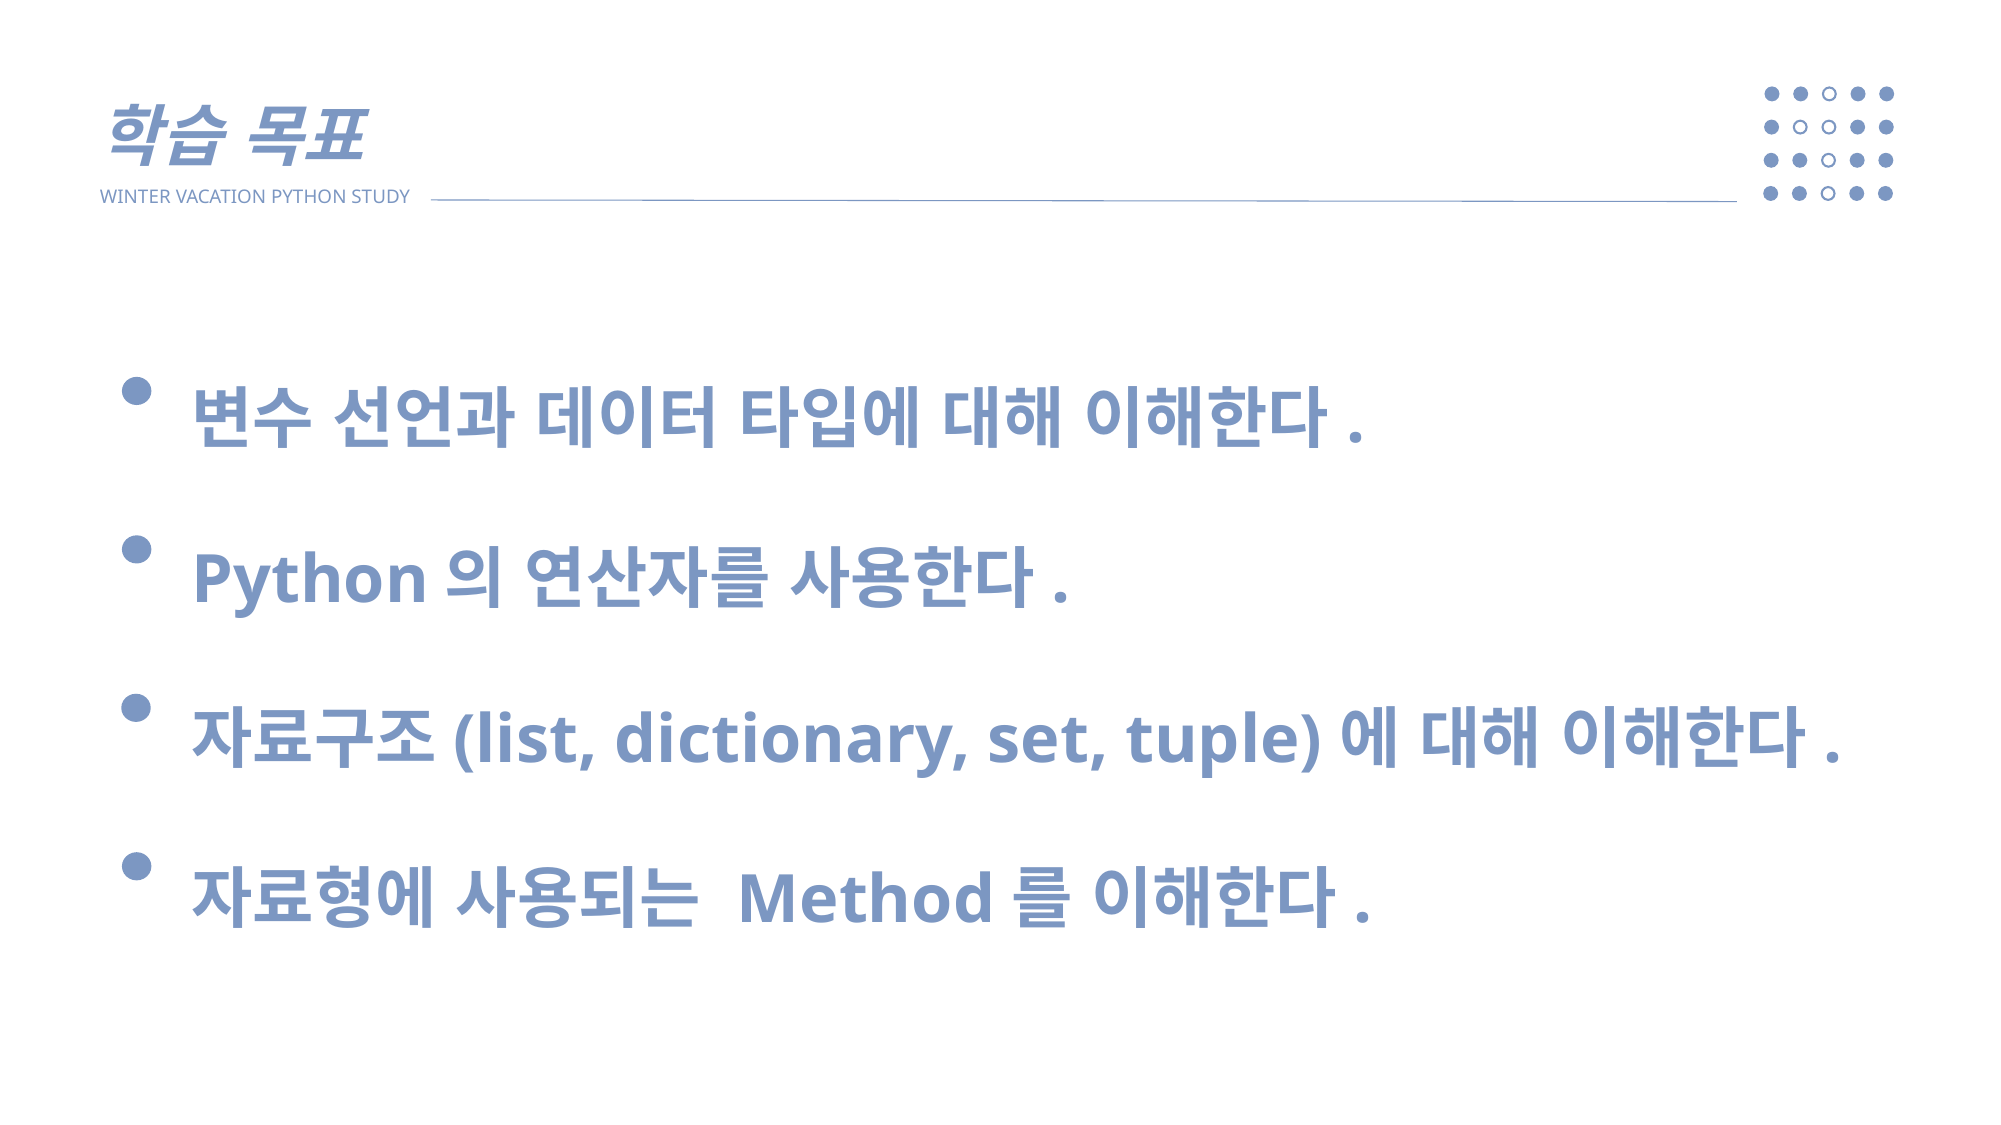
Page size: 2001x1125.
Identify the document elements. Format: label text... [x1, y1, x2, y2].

text_box [1850, 119, 1866, 135]
text_box [1764, 119, 1780, 135]
text_box [1850, 86, 1866, 102]
text_box [121, 852, 152, 881]
text_box [1792, 119, 1808, 135]
text_box 학습 목표 WINTER VACATION PYTHON STUDY [85, 46, 1028, 216]
text_box [1879, 86, 1895, 102]
text_box [1821, 152, 1837, 168]
text_box [1764, 86, 1780, 102]
text_box [1849, 152, 1865, 168]
text_box [1878, 152, 1894, 168]
text_box [1878, 119, 1894, 135]
text_box [1821, 119, 1837, 135]
text_box [1820, 185, 1836, 201]
text_box [121, 535, 152, 564]
text_box [1849, 185, 1865, 201]
text_box [1793, 86, 1809, 102]
text_box [121, 693, 151, 722]
text_box [121, 376, 152, 406]
text_box [1791, 185, 1807, 201]
text_box [1821, 86, 1837, 102]
text_box [1763, 185, 1779, 201]
text_box [1763, 152, 1779, 168]
text_box 변수 선언과 데이터 타입에 대해 이해한다. Python의 연산자를 사용한다. 자료구조(list, dictionary, set, tuple)에 대해 이해한다. 자료형에 사용되는 Method를 이해한다. [176, 288, 1914, 944]
text_box [1792, 152, 1808, 168]
text_box [1877, 185, 1893, 201]
